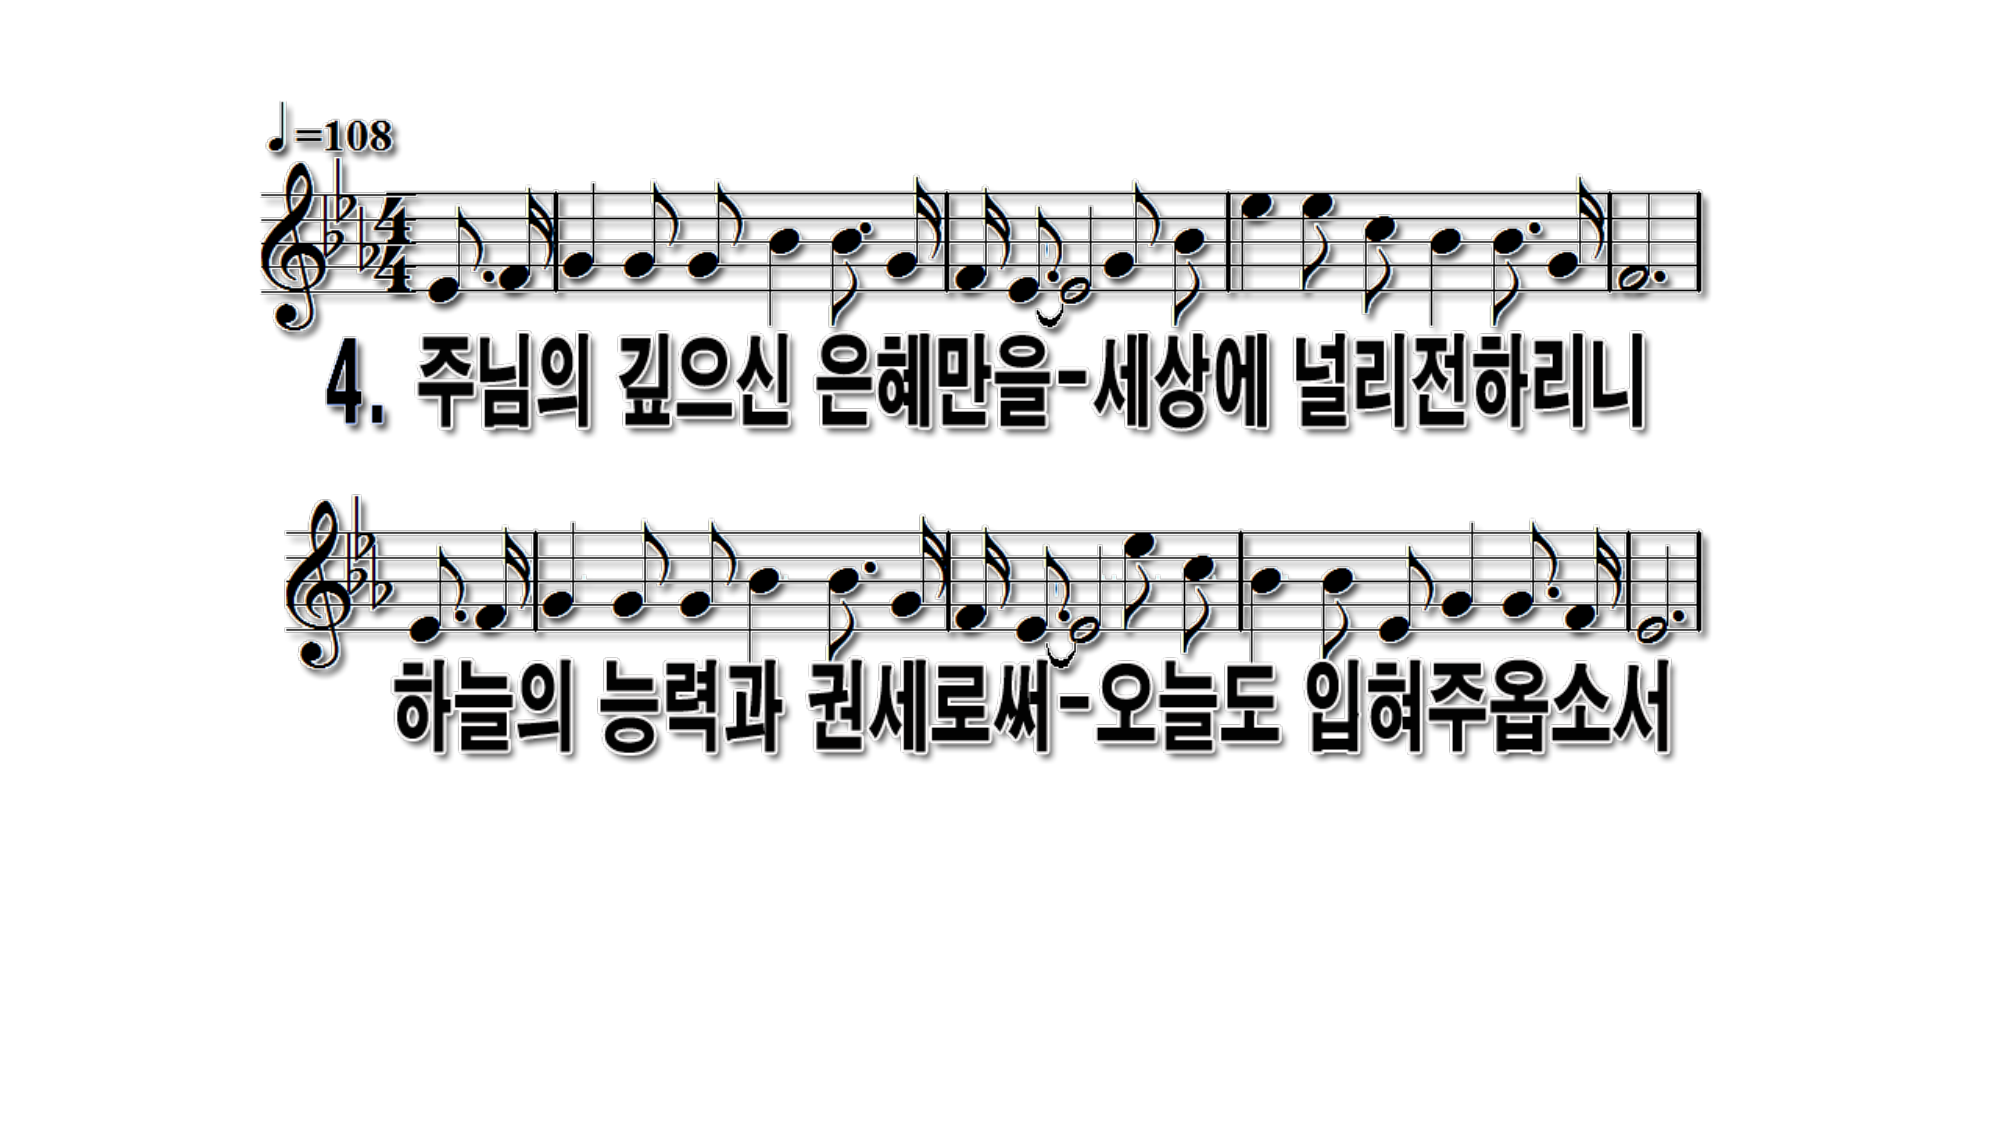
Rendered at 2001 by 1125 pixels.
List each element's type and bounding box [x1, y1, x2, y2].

picture [249, 0, 1750, 815]
